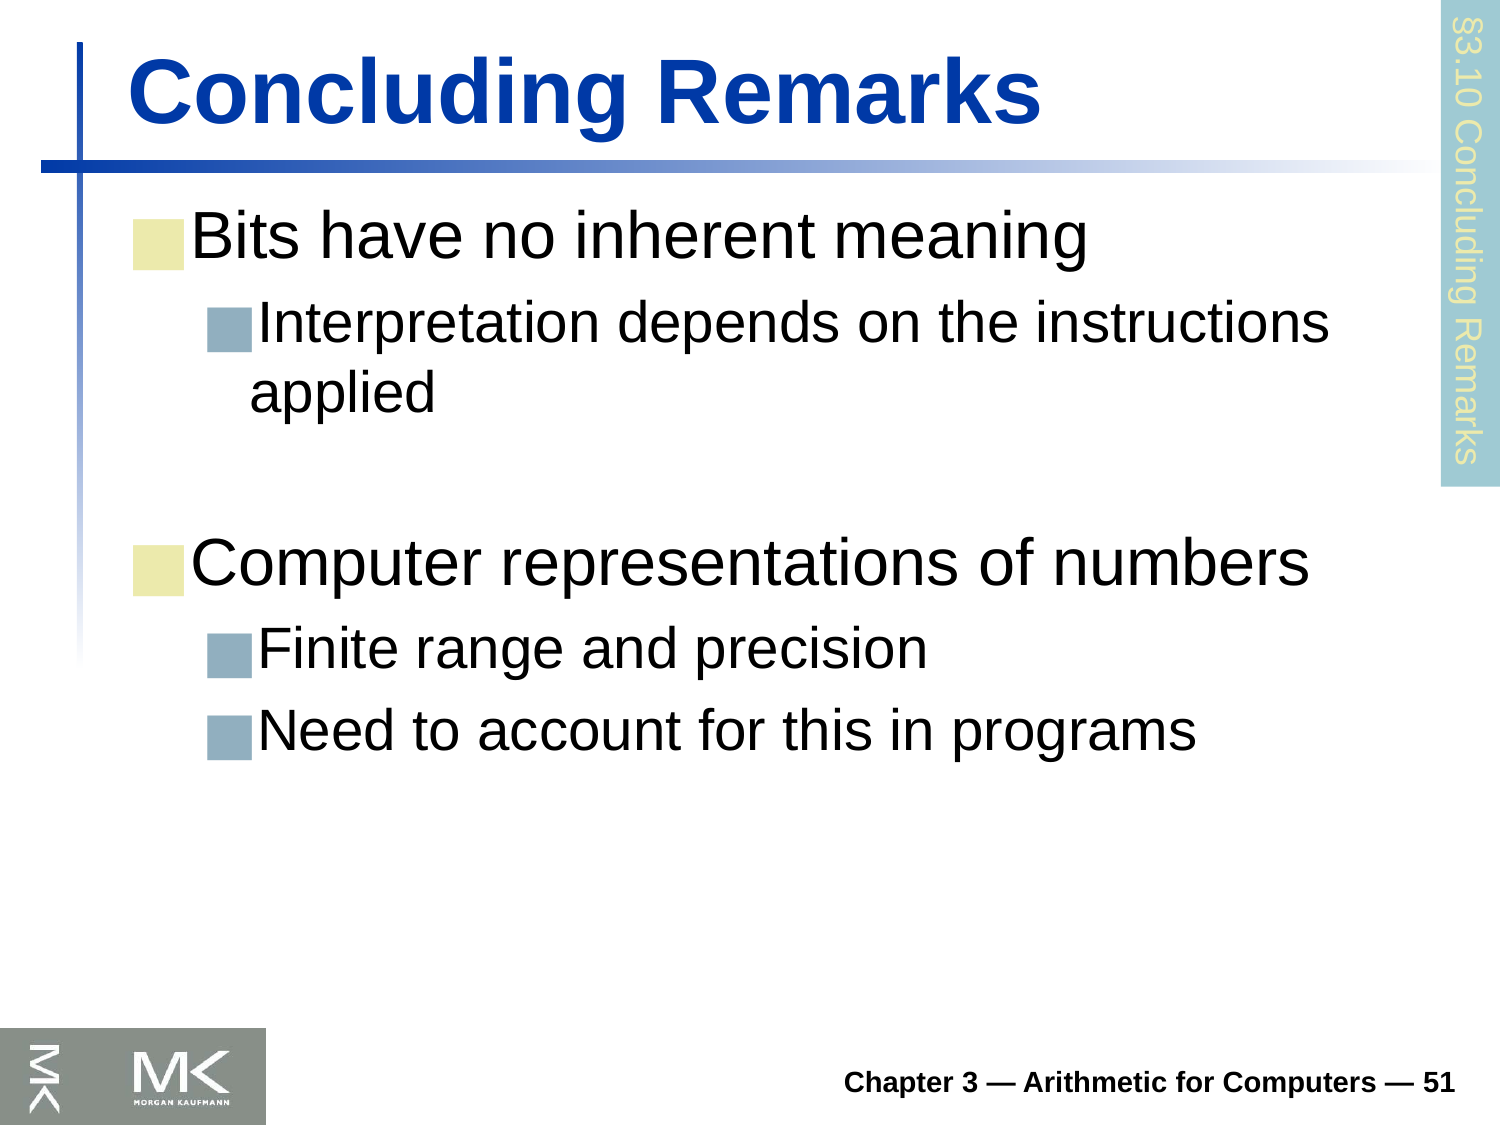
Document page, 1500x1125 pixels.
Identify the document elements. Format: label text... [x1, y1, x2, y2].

list Bits have no inherent meaning Interpretation depends on the instructions applied Computer representations of numbers Finite range and precision Need to account for this in programs [112, 184, 1469, 1024]
text_box Chapter 3 — Arithmetic for Computers — ‹#› [277, 1046, 1471, 1106]
title Concluding Remarks [112, 0, 1440, 149]
text_box §3.10 Concluding Remarks [1440, 0, 1500, 487]
picture [0, 1028, 266, 1125]
